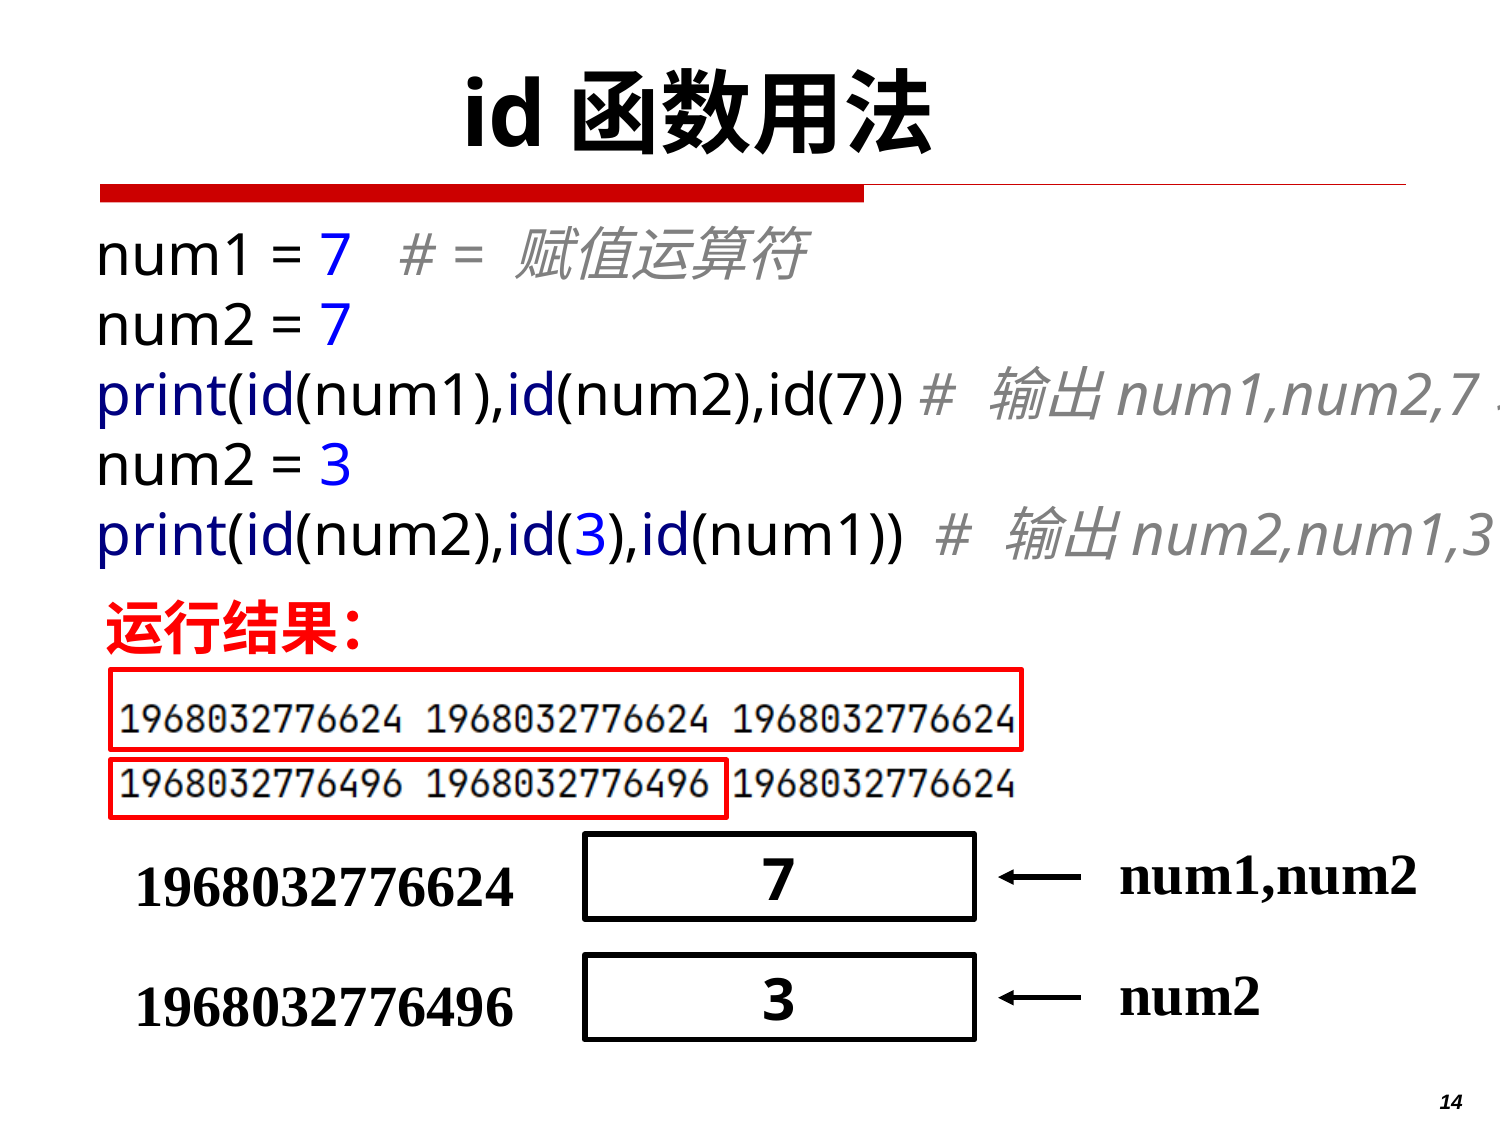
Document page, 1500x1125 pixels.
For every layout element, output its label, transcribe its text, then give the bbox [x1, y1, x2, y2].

slide_number 14 [1337, 1053, 1463, 1114]
text_box 3 [584, 954, 975, 1040]
text_box num1,num2 [1104, 828, 1500, 914]
text_box 7 [584, 834, 975, 919]
text_box 运行结果： [90, 583, 688, 669]
title id函数用法 [75, 45, 1300, 173]
picture [100, 684, 1057, 818]
text_box 1968032776496 [119, 961, 557, 1046]
text_box [110, 669, 1022, 683]
text_box num1 = 7 # = 赋值运算符 num2 = 7 print(id(num1),id(num2),id(7)) # 输出num1,num2,7地址 num2 = 3 print(id(num2),id(3),id(num1)) # 输出num2,num1,3地址 [80, 209, 1500, 575]
text_box num2 [1104, 949, 1500, 1035]
text_box 1968032776624 [119, 840, 557, 925]
